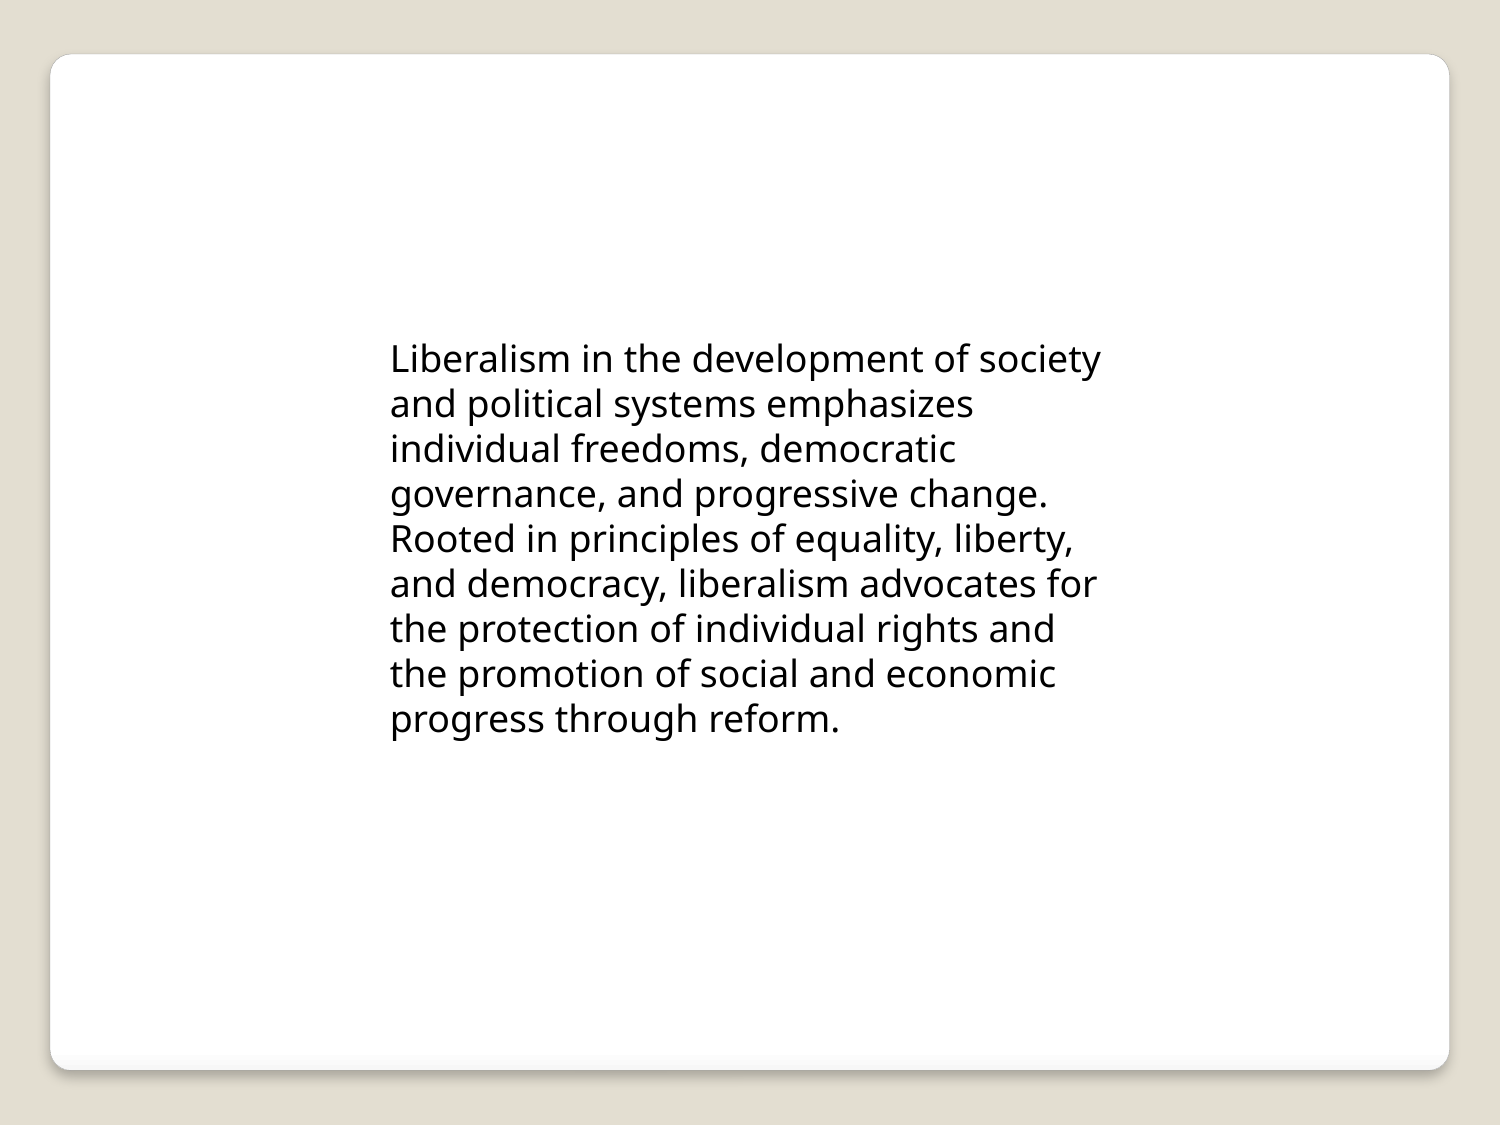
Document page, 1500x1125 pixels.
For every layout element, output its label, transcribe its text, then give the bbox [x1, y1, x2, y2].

text_box Liberalism in the development of society and political systems emphasizes individual freedoms, democratic governance, and progressive change. Rooted in principles of equality, liberty, and democracy, liberalism advocates for the protection of individual rights and the promotion of social and economic progress through reform. [374, 327, 1125, 748]
